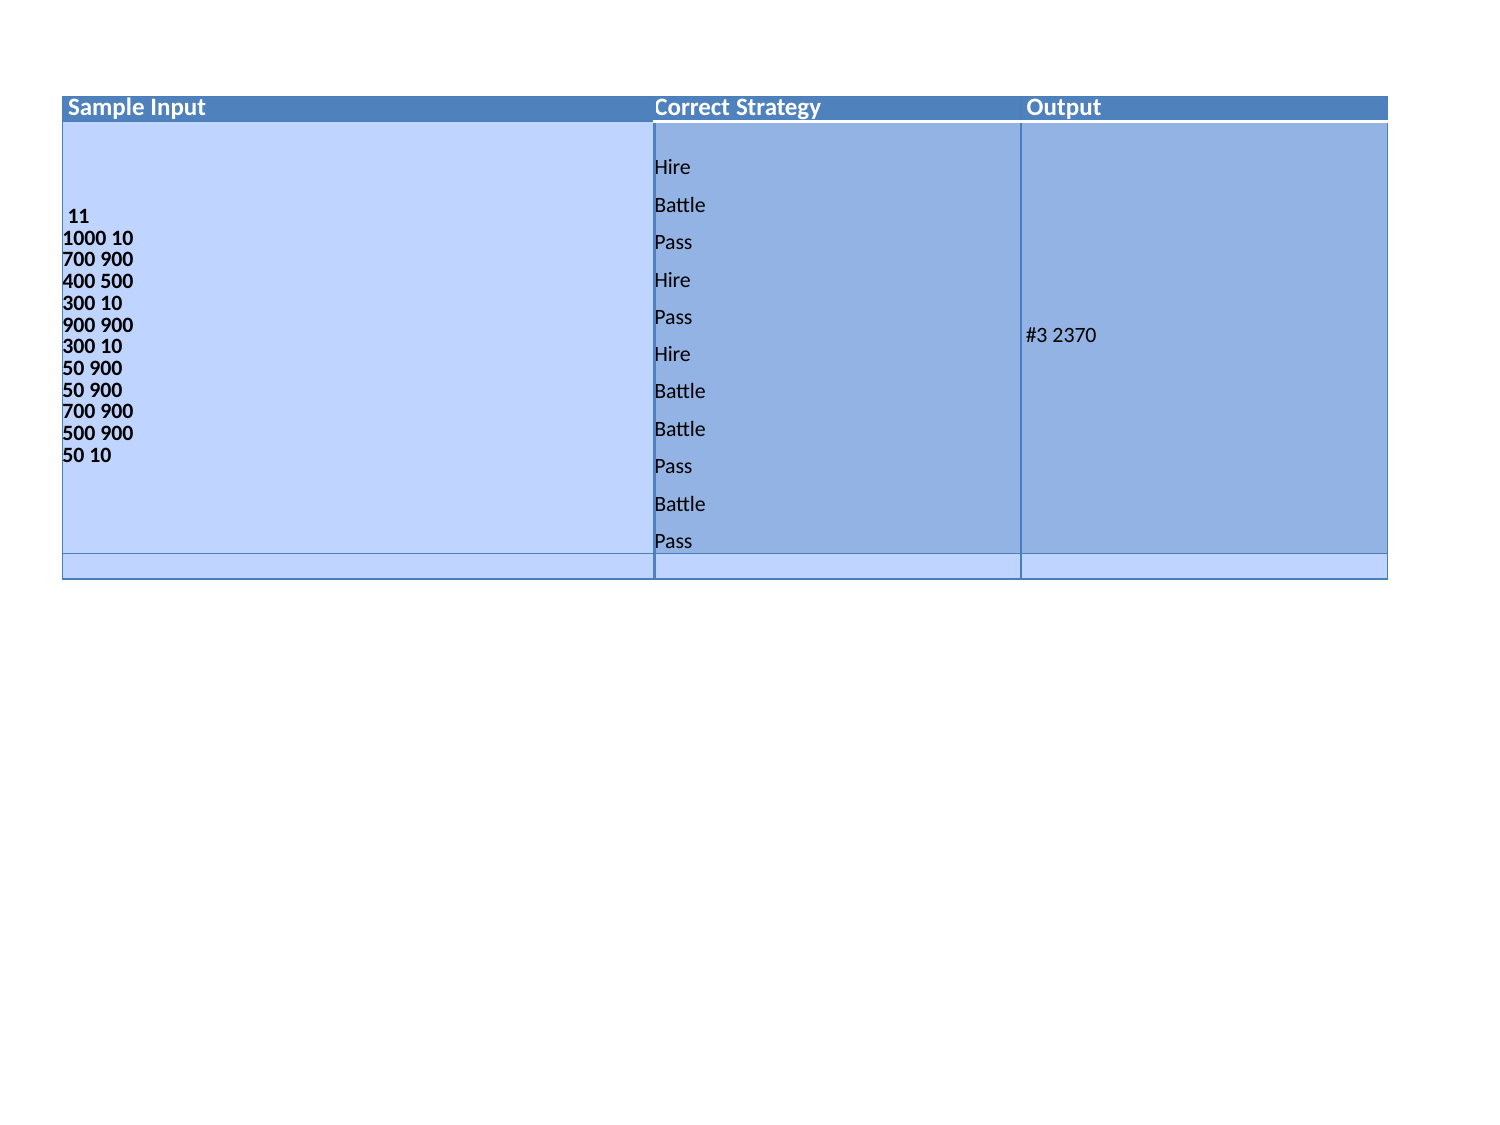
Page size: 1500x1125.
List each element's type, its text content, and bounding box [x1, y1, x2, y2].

table_cell [63, 554, 653, 578]
title Sample input [75, 45, 1425, 233]
table_header Correct Strategy [656, 97, 1020, 120]
table_header Output [1022, 97, 1387, 120]
table_cell [656, 554, 1020, 578]
table_cell Hire Battle Pass Hire Pass Hire Battle Battle Pass Battle Pass [656, 123, 1020, 553]
table_cell [1022, 554, 1387, 578]
table_cell 11 1000 10 700 900 400 500 300 10 900 900 300 10 50 900 50 900 700 900 500 900 50 10 [63, 122, 653, 553]
table_header Sample Input [63, 97, 653, 121]
table_cell #3 2370 [1022, 123, 1387, 553]
